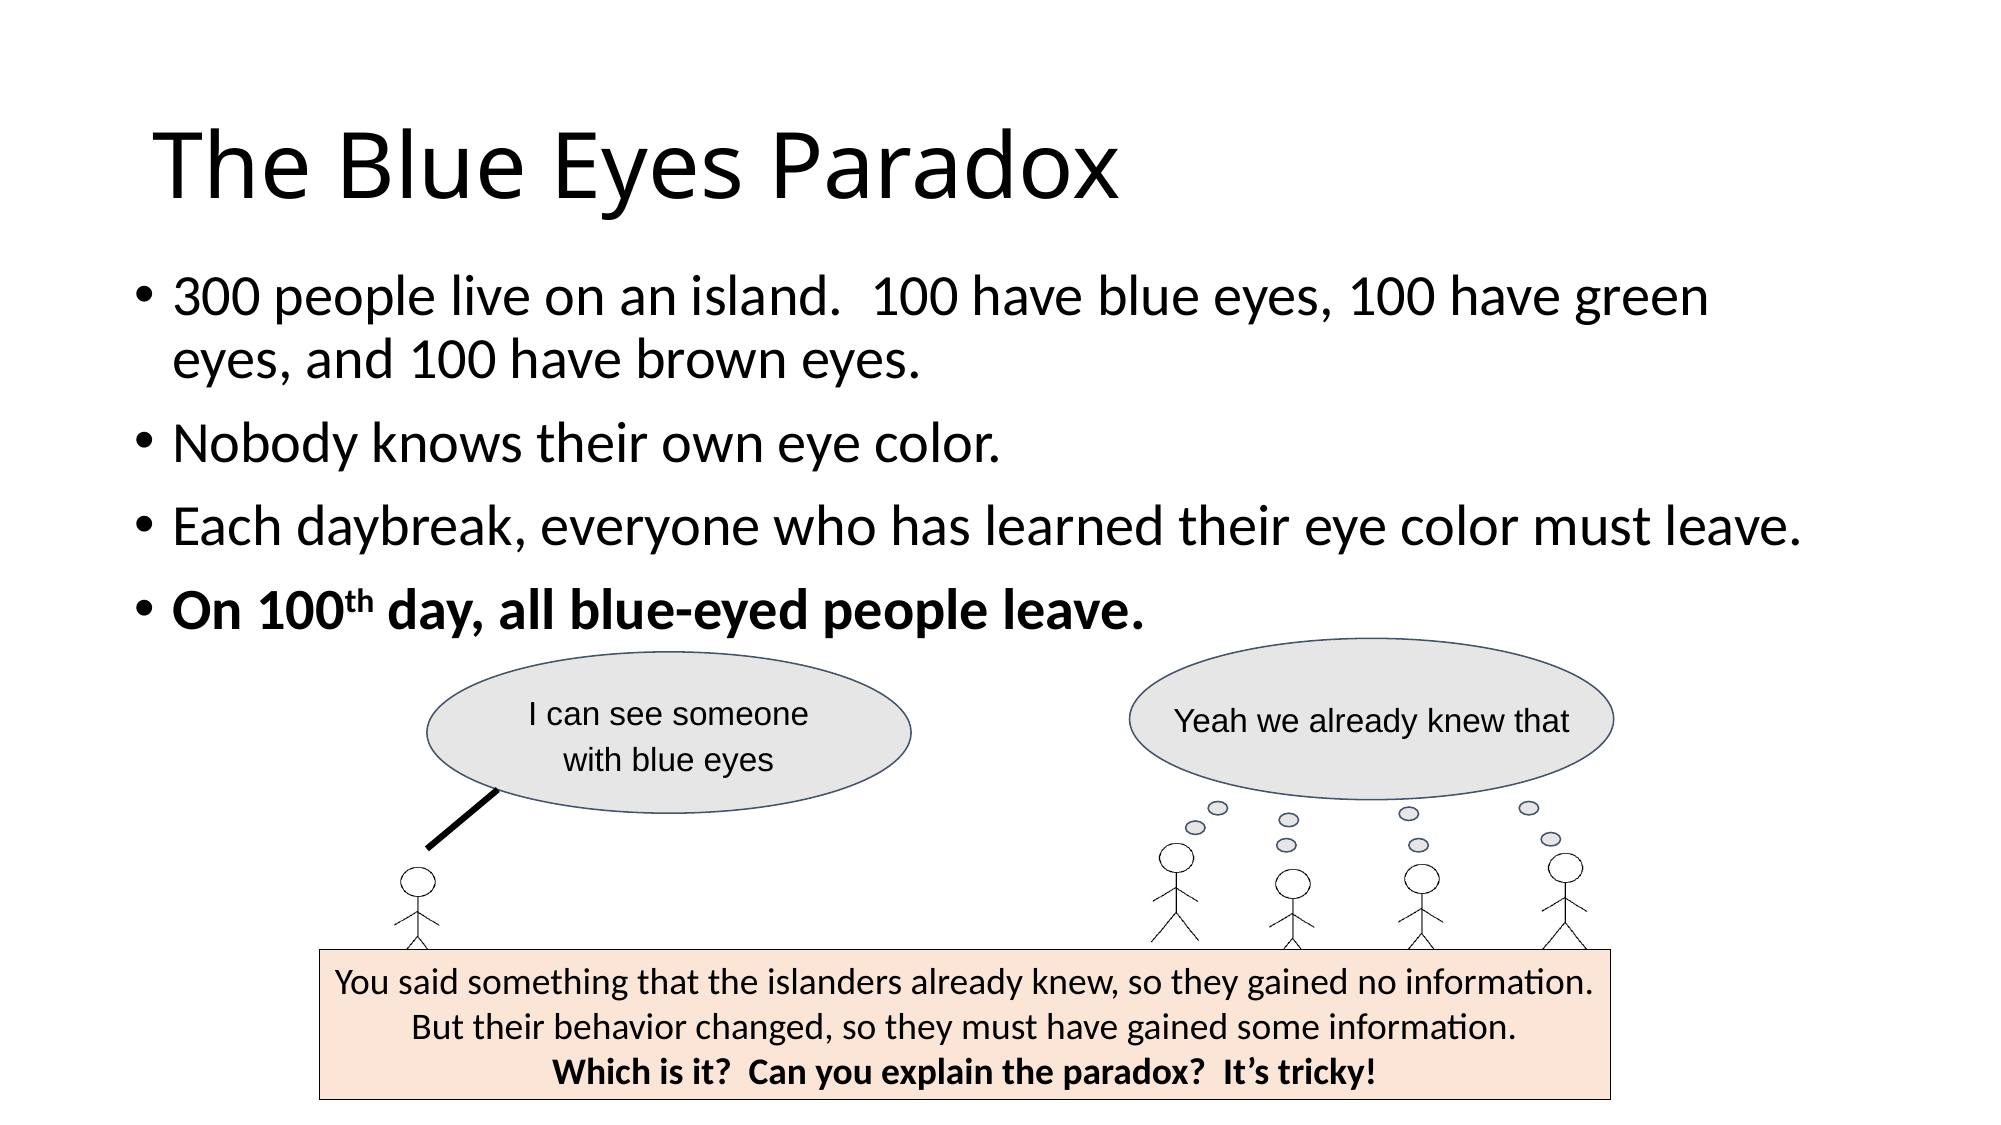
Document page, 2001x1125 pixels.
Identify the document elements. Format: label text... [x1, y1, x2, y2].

text_box [1208, 801, 1228, 815]
text_box [1154, 755, 1589, 800]
title The Blue Eyes Paradox [137, 59, 1863, 278]
picture [1101, 824, 1659, 996]
text_box You said something that the islanders already knew, so they gained no information. But their behavior changed, so they must have gained some information. Which is it? Can you explain the paradox? It’s tricky! [319, 949, 1611, 1100]
text_box [1399, 806, 1419, 821]
text_box [1519, 801, 1539, 815]
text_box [426, 789, 498, 849]
text_box [1163, 638, 1581, 678]
picture [342, 848, 512, 994]
text_box [1279, 813, 1299, 827]
text_box [1187, 820, 1204, 824]
text_box I can see someone with blue eyes [426, 651, 912, 814]
list 300 people live on an island. 100 have blue eyes, 100 have green eyes, and 100 have brown eyes. Nobody knows their own eye color. Each daybreak, everyone who has learned their eye color must leave. On 100th day, all blue-eyed people leave. [119, 257, 1845, 665]
text_box Yeah we already knew that [1125, 678, 1618, 755]
text_box [1276, 838, 1297, 850]
text_box [1408, 838, 1429, 845]
